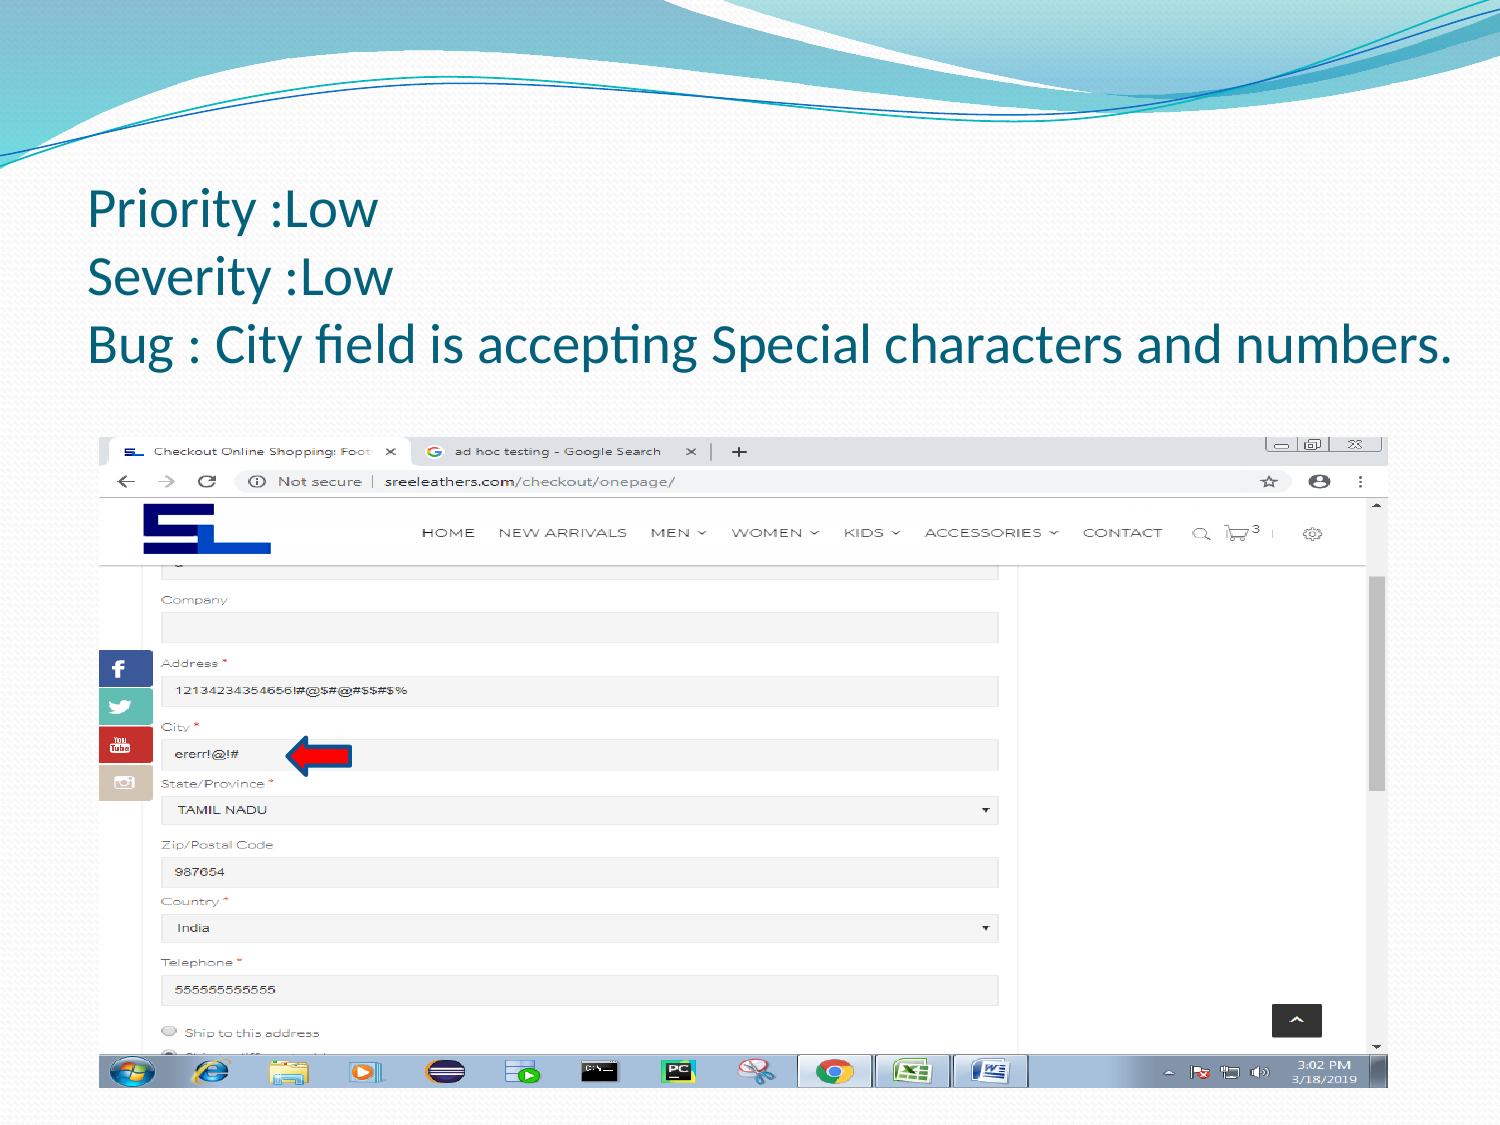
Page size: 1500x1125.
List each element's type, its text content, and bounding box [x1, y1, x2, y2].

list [99, 437, 1388, 1088]
title Priority :Low Severity :Low Bug : City field is accepting Special characters and numbers. [87, 115, 1463, 375]
